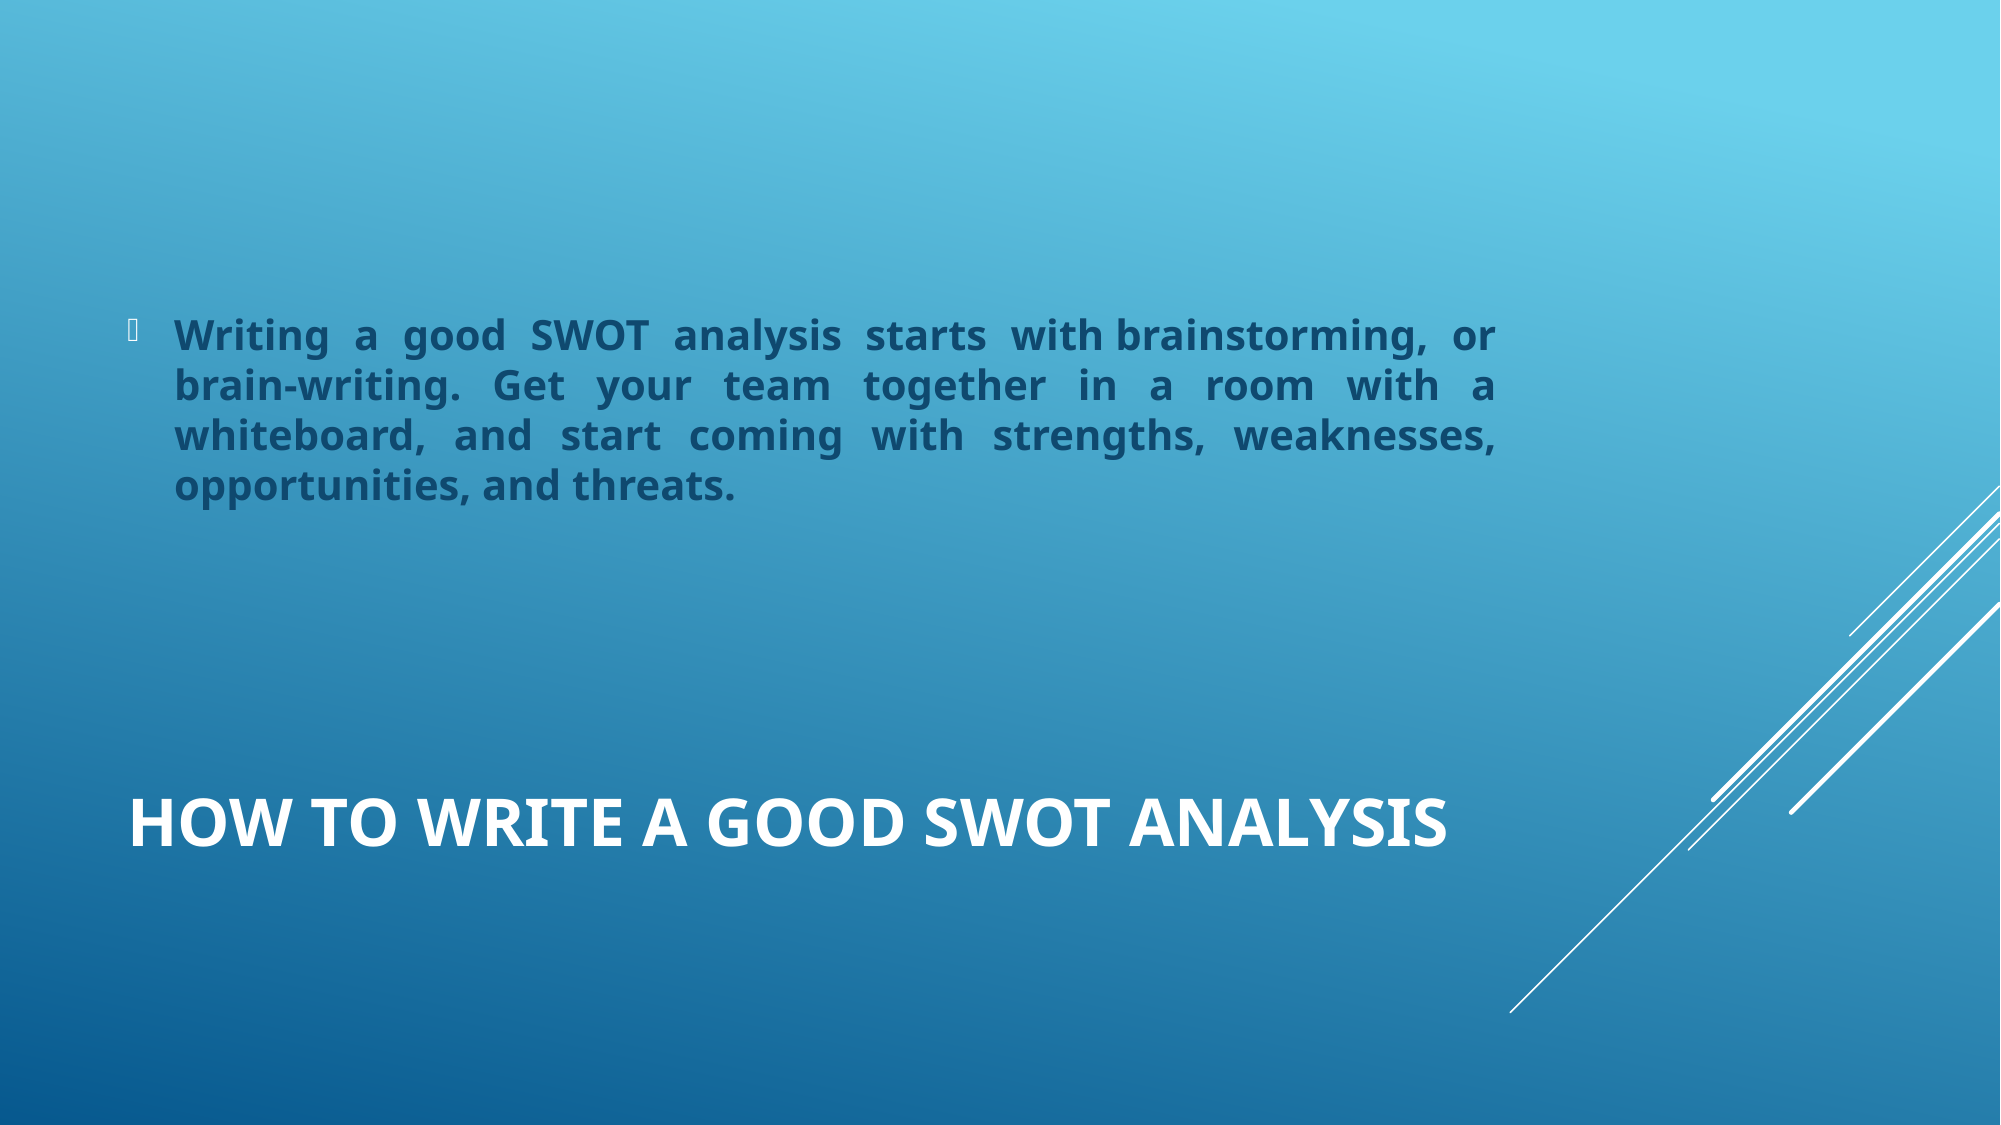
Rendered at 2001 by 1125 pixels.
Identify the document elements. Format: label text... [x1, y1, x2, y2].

list Writing a good SWOT analysis starts with brainstorming, or brain-writing. Get your team together in a room with a whiteboard, and start coming with strengths, weaknesses, opportunities, and threats.​ [112, 112, 1513, 706]
title How to write a good SWOT analysis [112, 736, 1513, 984]
